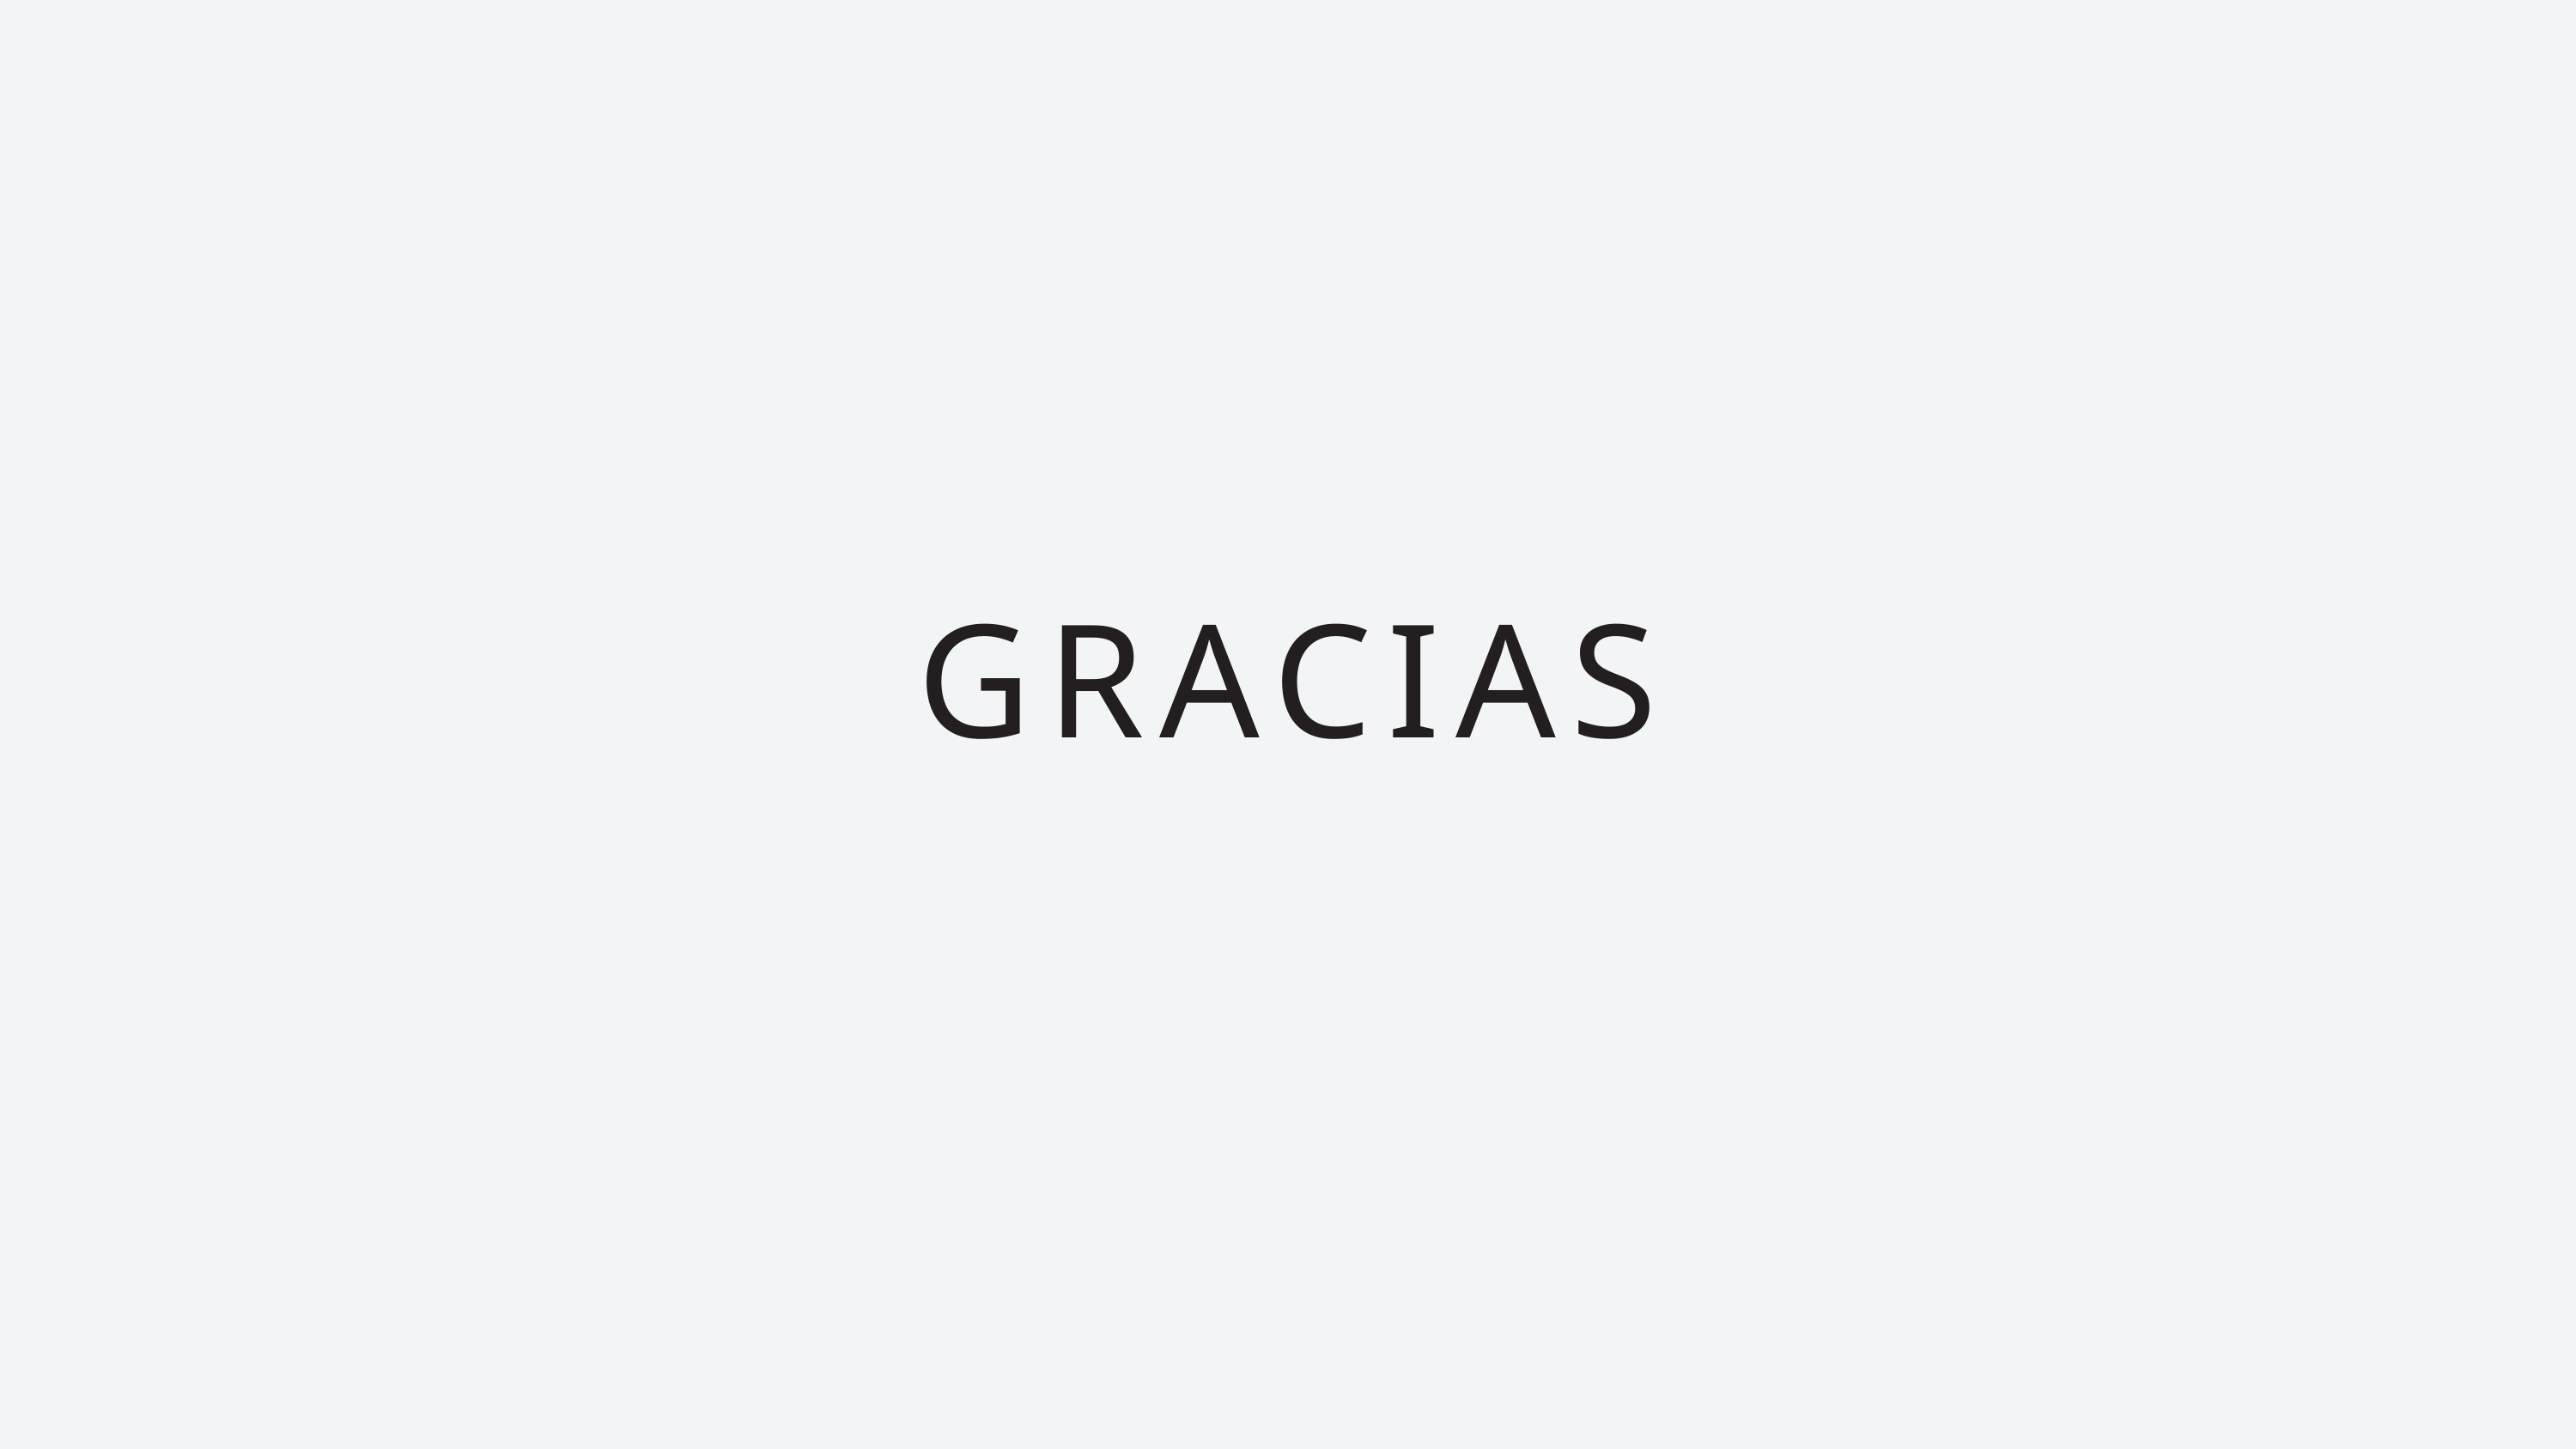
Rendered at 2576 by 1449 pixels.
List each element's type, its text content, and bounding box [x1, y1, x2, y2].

text_box GRACIAS [293, 552, 2283, 770]
